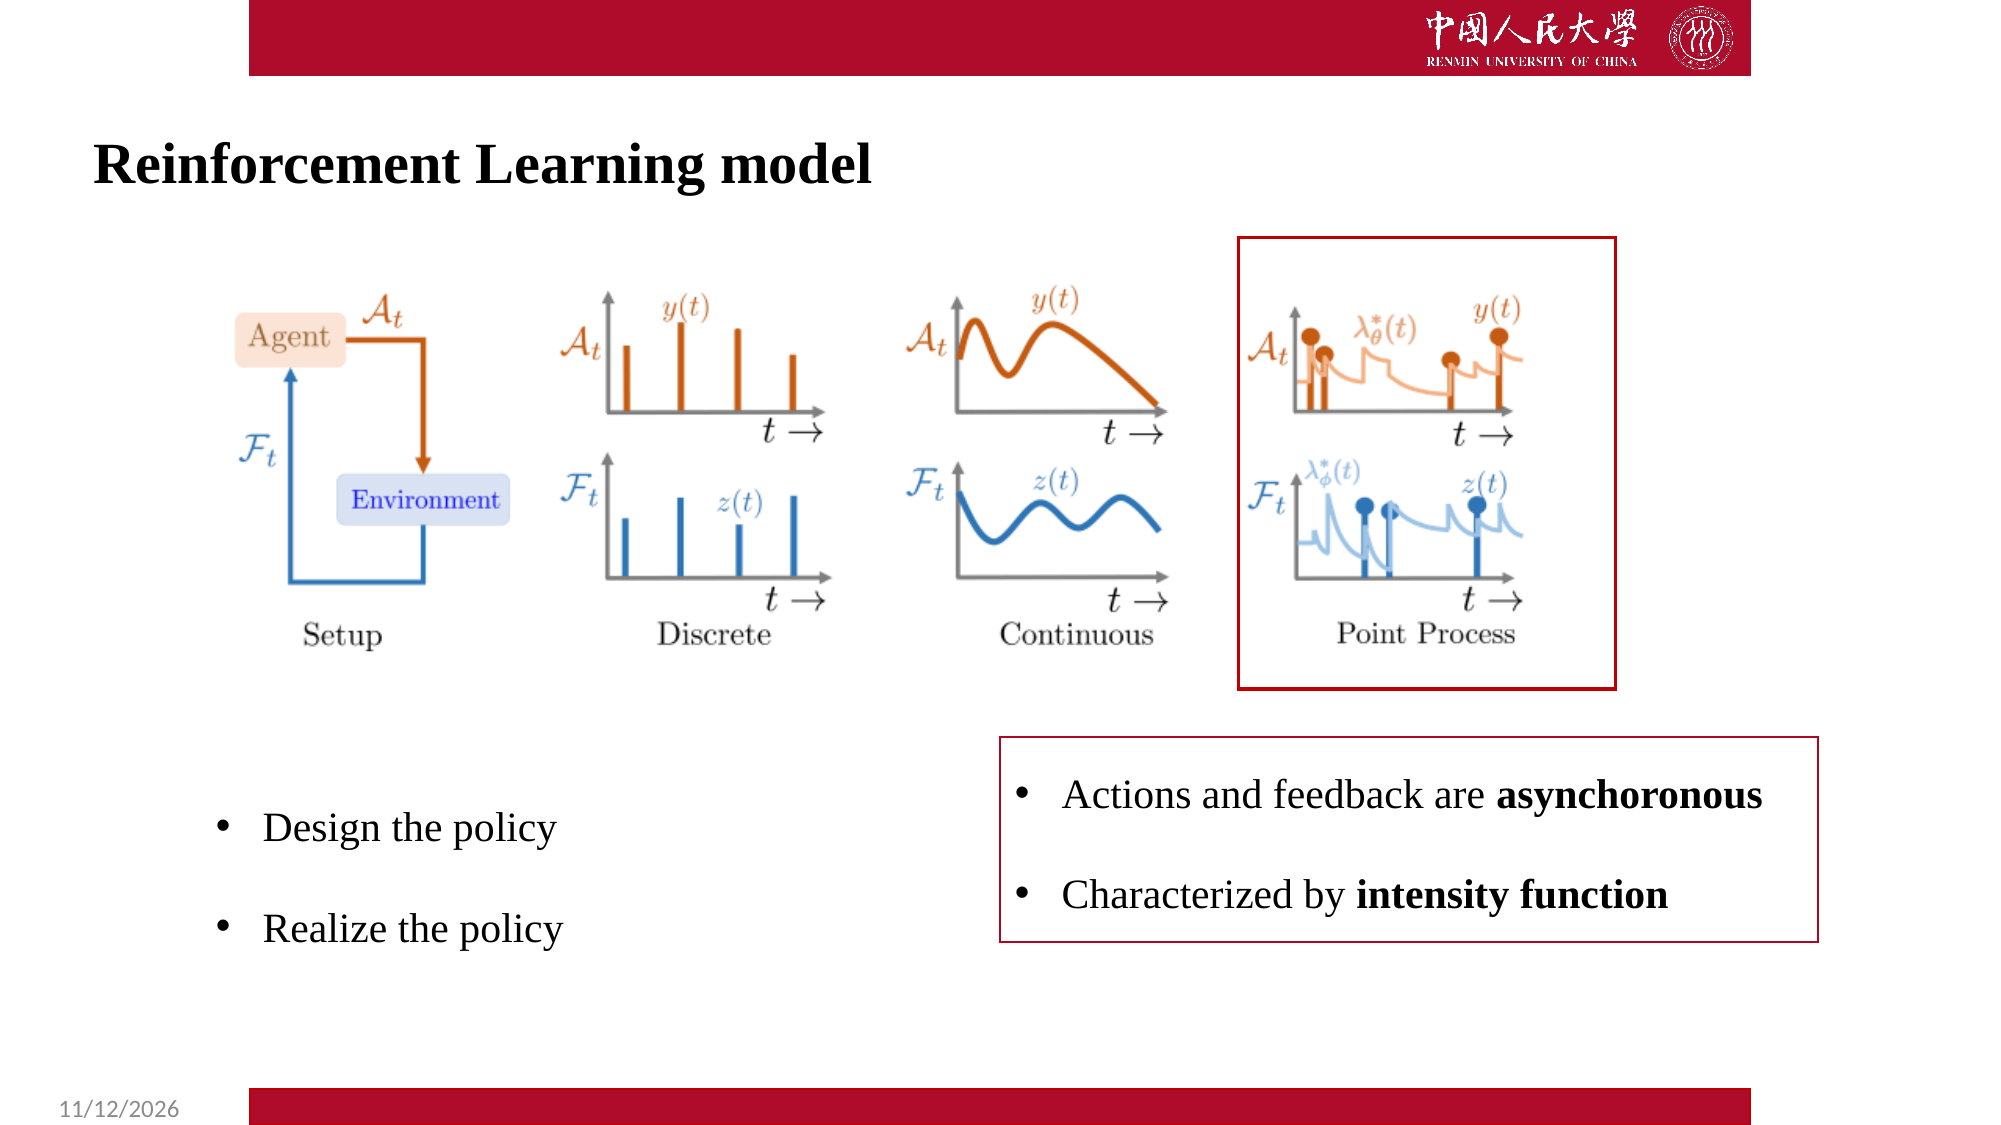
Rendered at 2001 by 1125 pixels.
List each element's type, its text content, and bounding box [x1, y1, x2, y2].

text_box Design the policy Realize the policy [201, 792, 999, 958]
picture [213, 266, 1571, 664]
picture [1669, 5, 1734, 70]
text_box [1238, 236, 1616, 690]
text_box Actions and feedback are asynchoronous Characterized by intensity function [999, 759, 1931, 975]
picture [1426, 9, 1637, 66]
text_box [494, 1088, 1751, 1125]
text_box [999, 736, 1819, 943]
text_box Reinforcement Learning model [79, 117, 996, 203]
text_box [249, 0, 1751, 76]
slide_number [43, 1077, 494, 1125]
